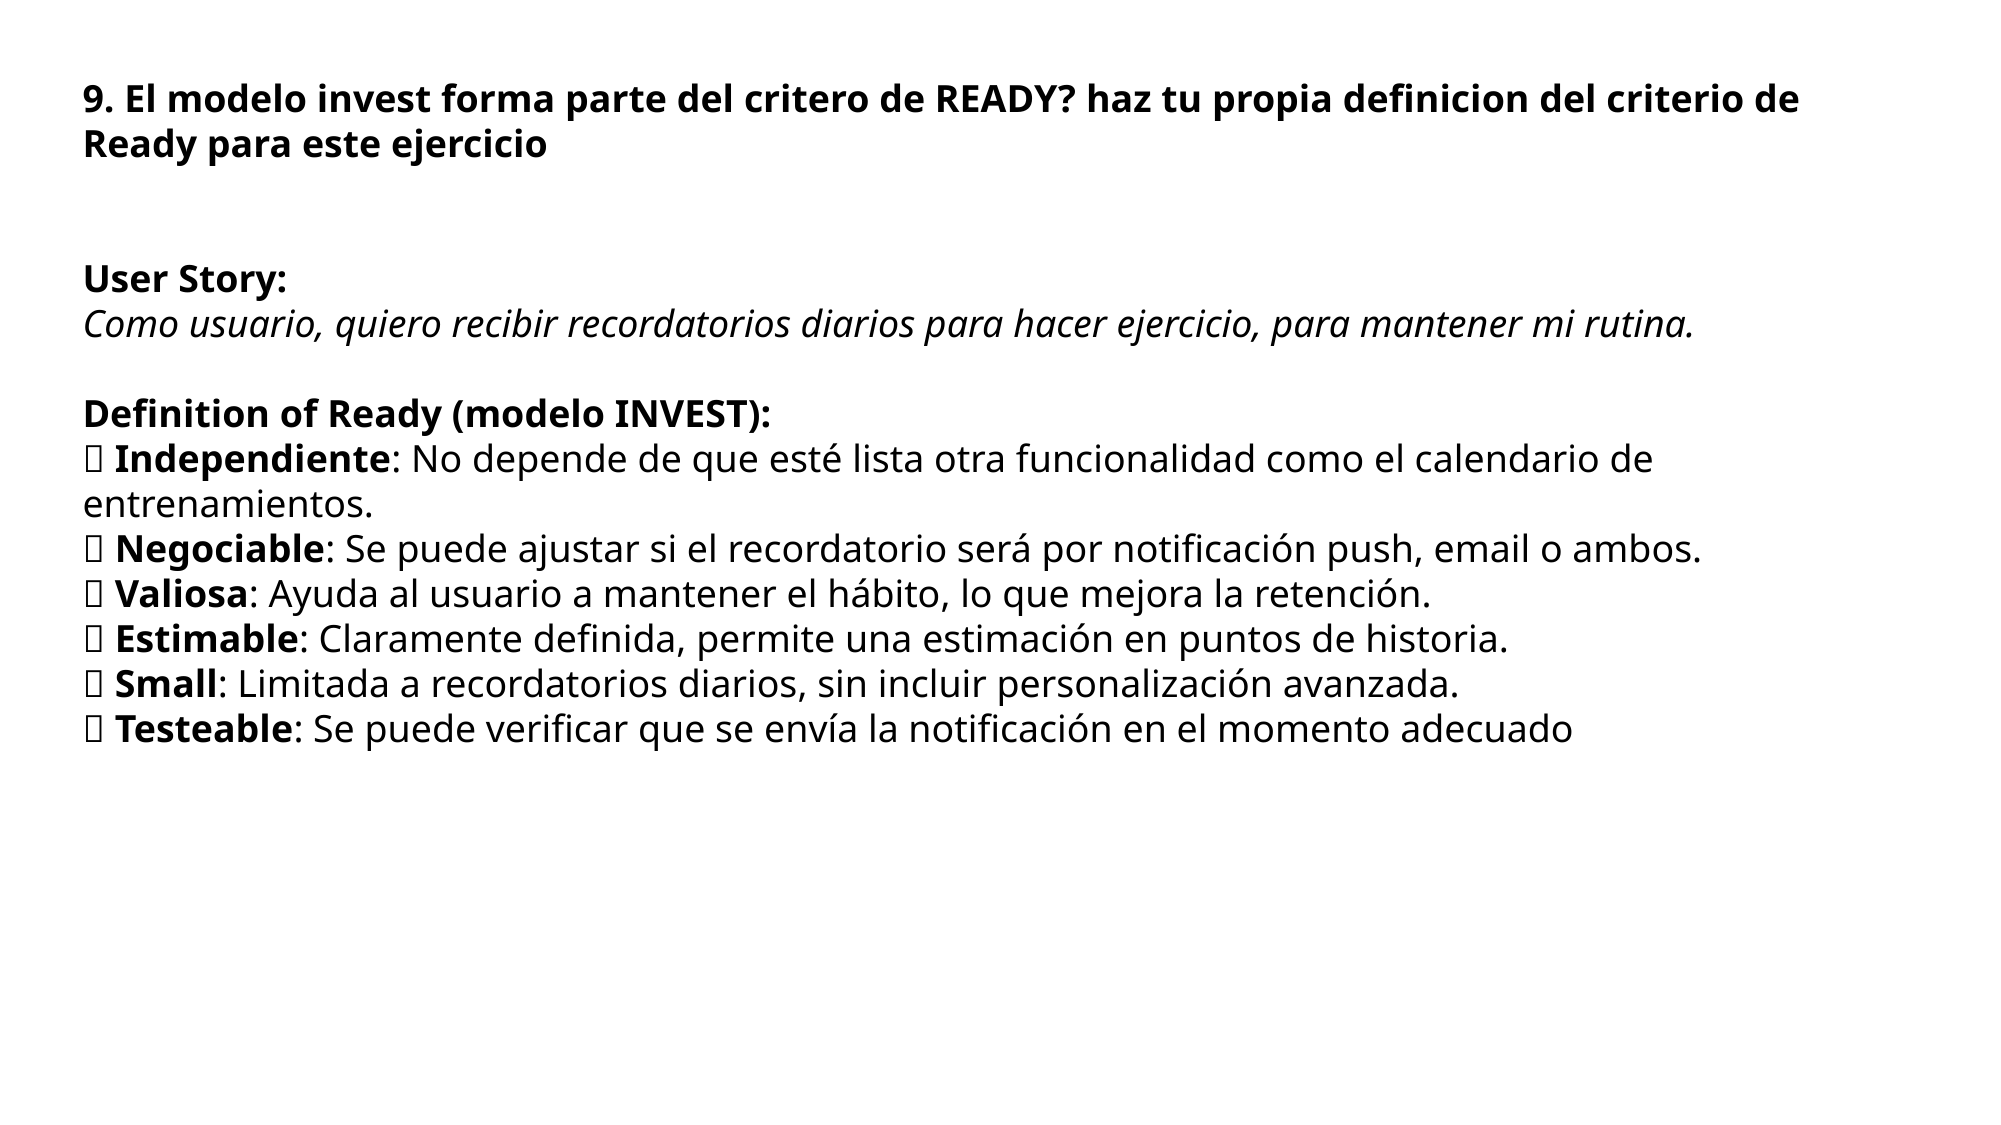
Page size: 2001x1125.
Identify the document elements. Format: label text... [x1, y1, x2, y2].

text_box 9. El modelo invest forma parte del critero de READY? haz tu propia definicion del criterio de Ready para este ejercicio User Story: Como usuario, quiero recibir recordatorios diarios para hacer ejercicio, para mantener mi rutina. Definition of Ready (modelo INVEST): ✅ Independiente: No depende de que esté lista otra funcionalidad como el calendario de entrenamientos. ✅ Negociable: Se puede ajustar si el recordatorio será por notificación push, email o ambos. ✅ Valiosa: Ayuda al usuario a mantener el hábito, lo que mejora la retención. ✅ Estimable: Claramente definida, permite una estimación en puntos de historia. ✅ Small: Limitada a recordatorios diarios, sin incluir personalización avanzada. ✅ Testeable: Se puede verificar que se envía la notificación en el momento adecuado [67, 67, 1912, 1125]
